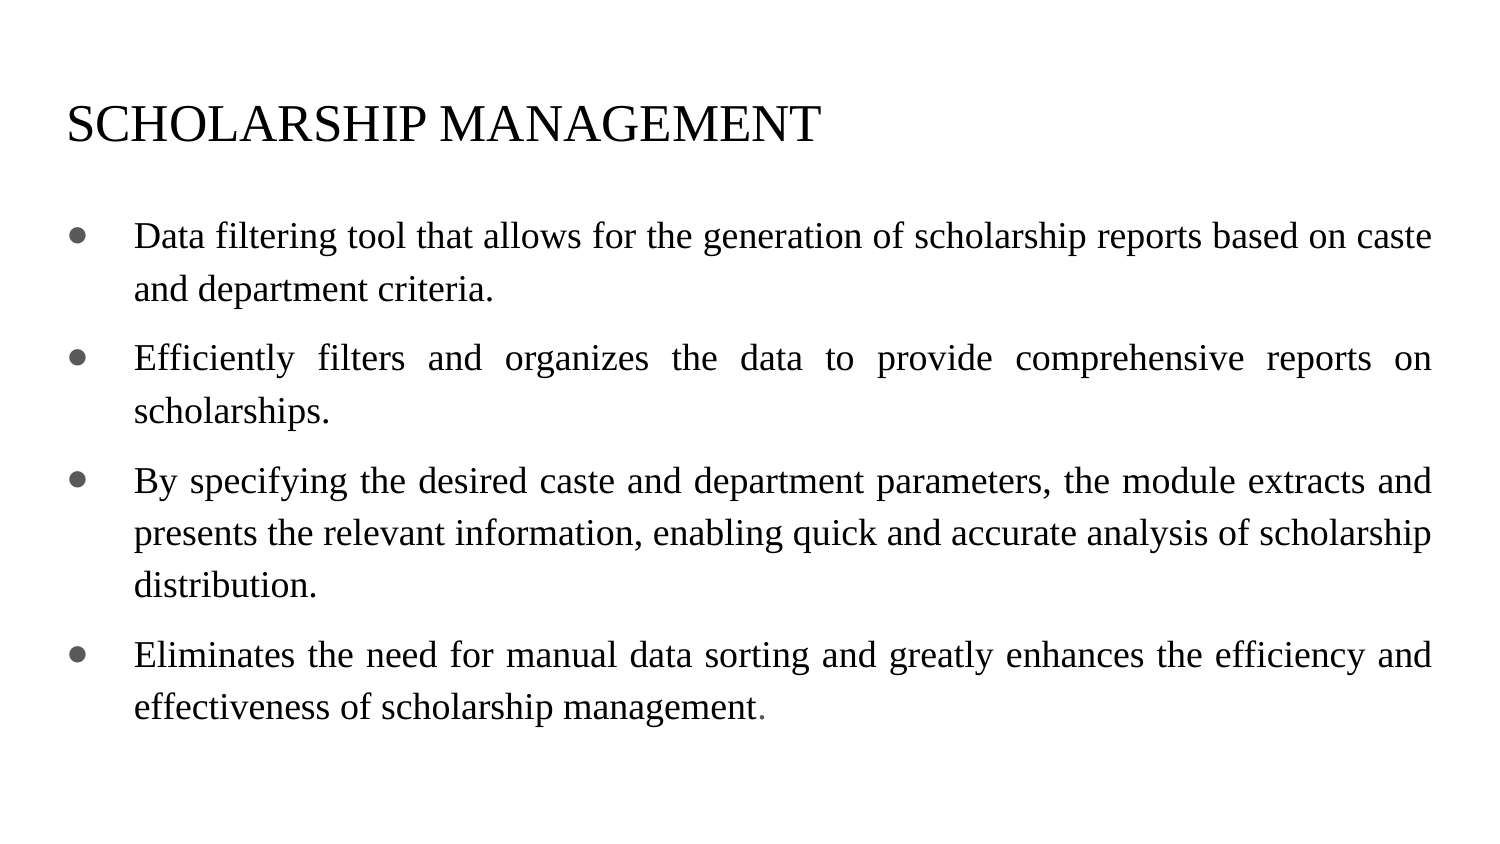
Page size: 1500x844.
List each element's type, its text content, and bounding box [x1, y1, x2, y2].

list Data filtering tool that allows for the generation of scholarship reports based on caste and department criteria. Efficiently filters and organizes the data to provide comprehensive reports on scholarships. By specifying the desired caste and department parameters, the module extracts and presents the relevant information, enabling quick and accurate analysis of scholarship distribution. Eliminates the need for manual data sorting and greatly enhances the efficiency and effectiveness of scholarship management. [51, 189, 1449, 750]
title SCHOLARSHIP MANAGEMENT [51, 72, 1449, 167]
